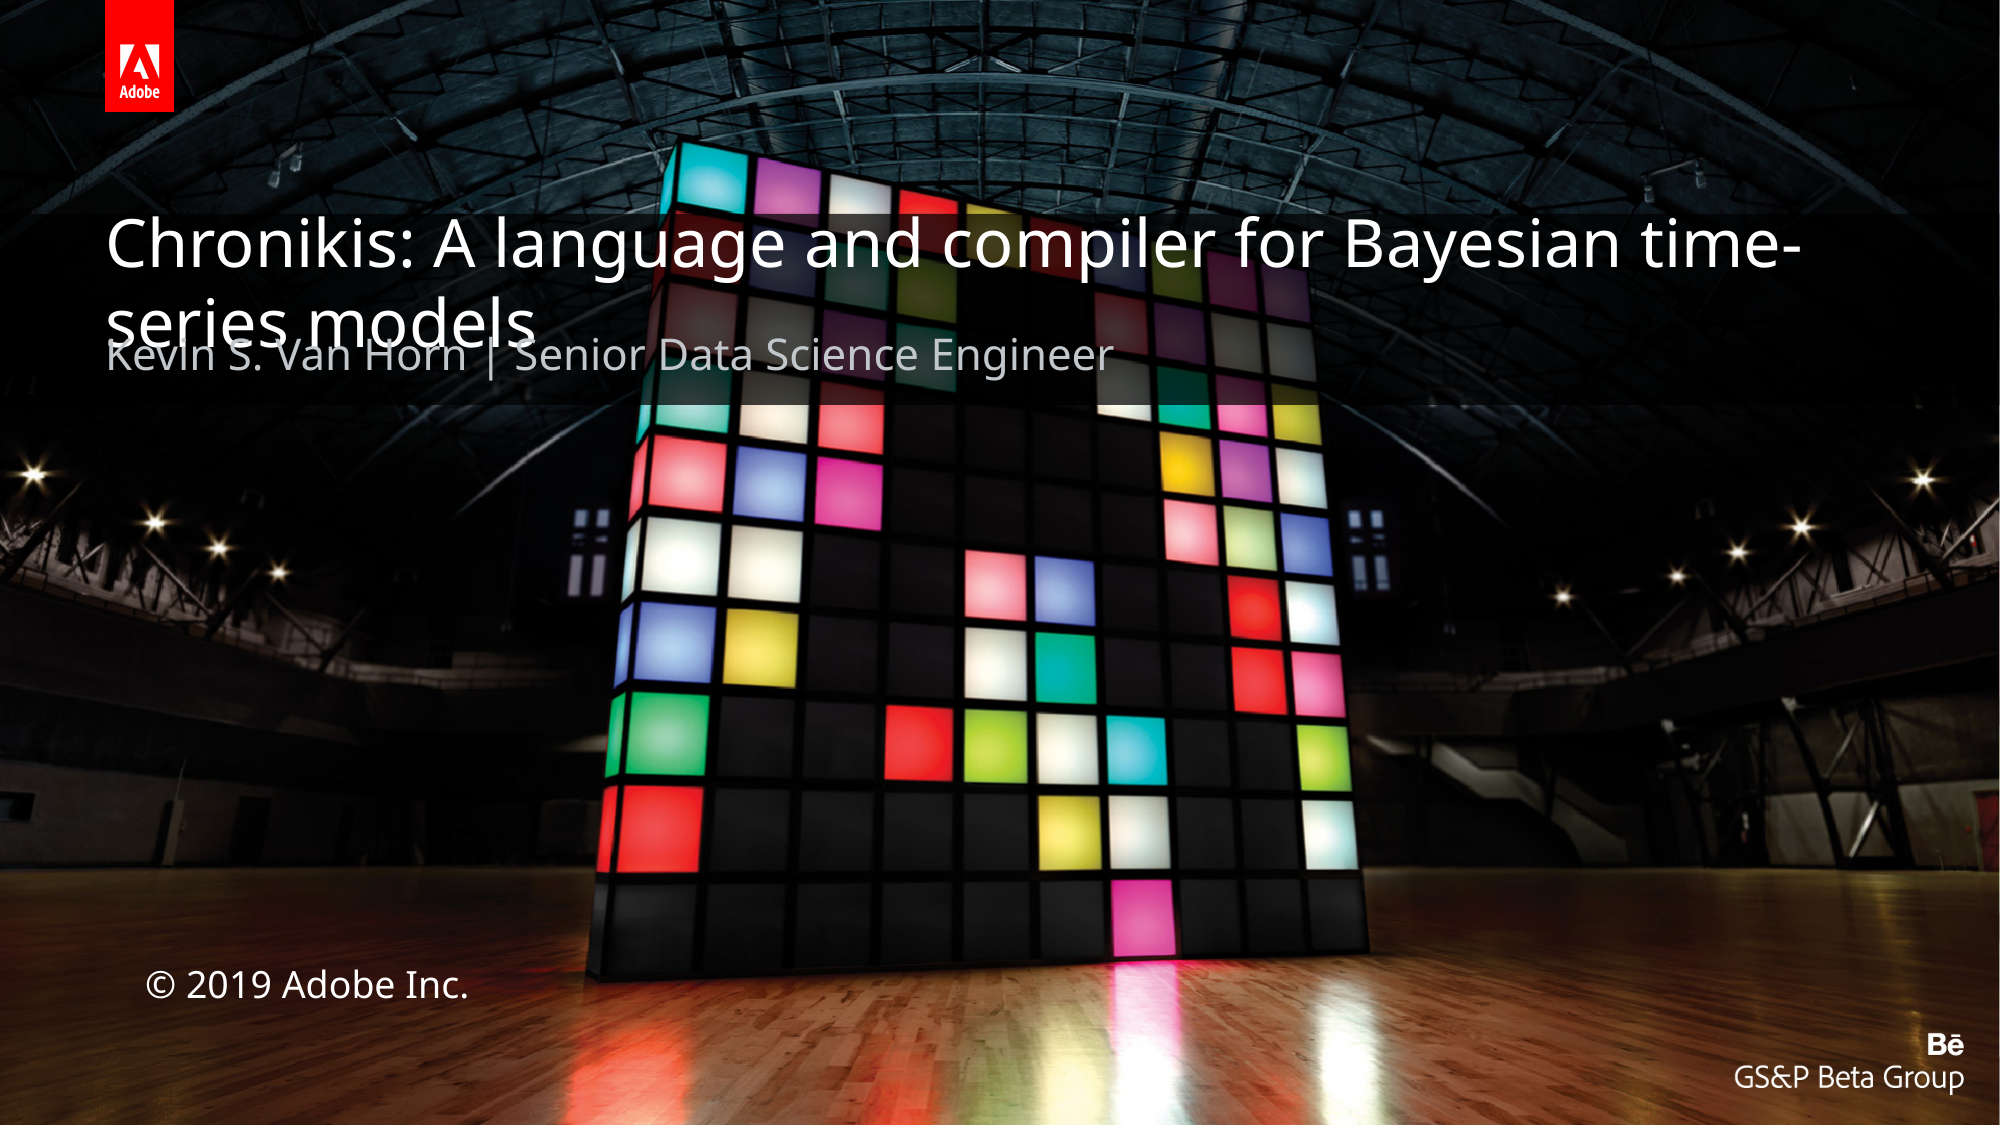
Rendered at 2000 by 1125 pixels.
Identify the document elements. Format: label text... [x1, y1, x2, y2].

text_box © 2019 Adobe Inc. [130, 953, 566, 1014]
title Chronikis: A language and compiler for Bayesian time-series models [105, 240, 1897, 321]
subtitle Kevin S. Van Horn | Senior Data Science Engineer [105, 326, 1897, 380]
picture [0, 0, 2000, 1125]
